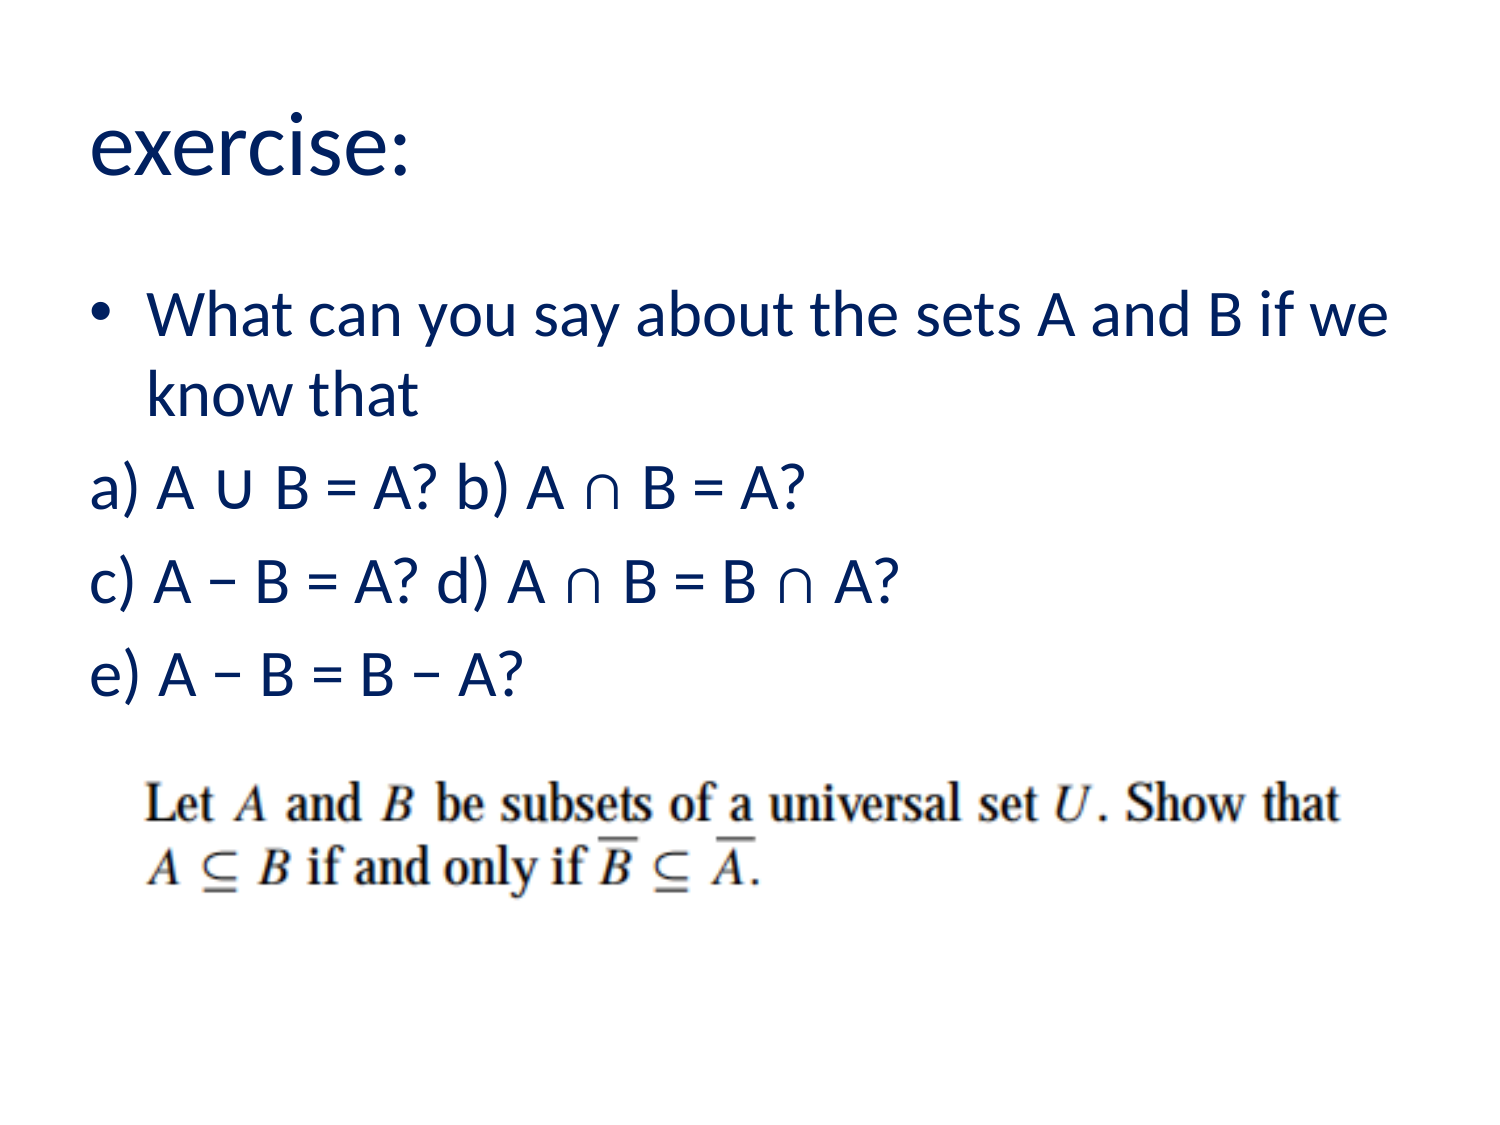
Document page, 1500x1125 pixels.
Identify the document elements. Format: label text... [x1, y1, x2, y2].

title exercise: [74, 44, 1426, 233]
picture [137, 774, 1402, 909]
list What can you say about the sets A and B if we know that a) A ∪ B = A? b) A ∩ B = A? c) A − B = A? d) A ∩ B = B ∩ A? e) A − B = B − A? [74, 262, 1426, 1006]
